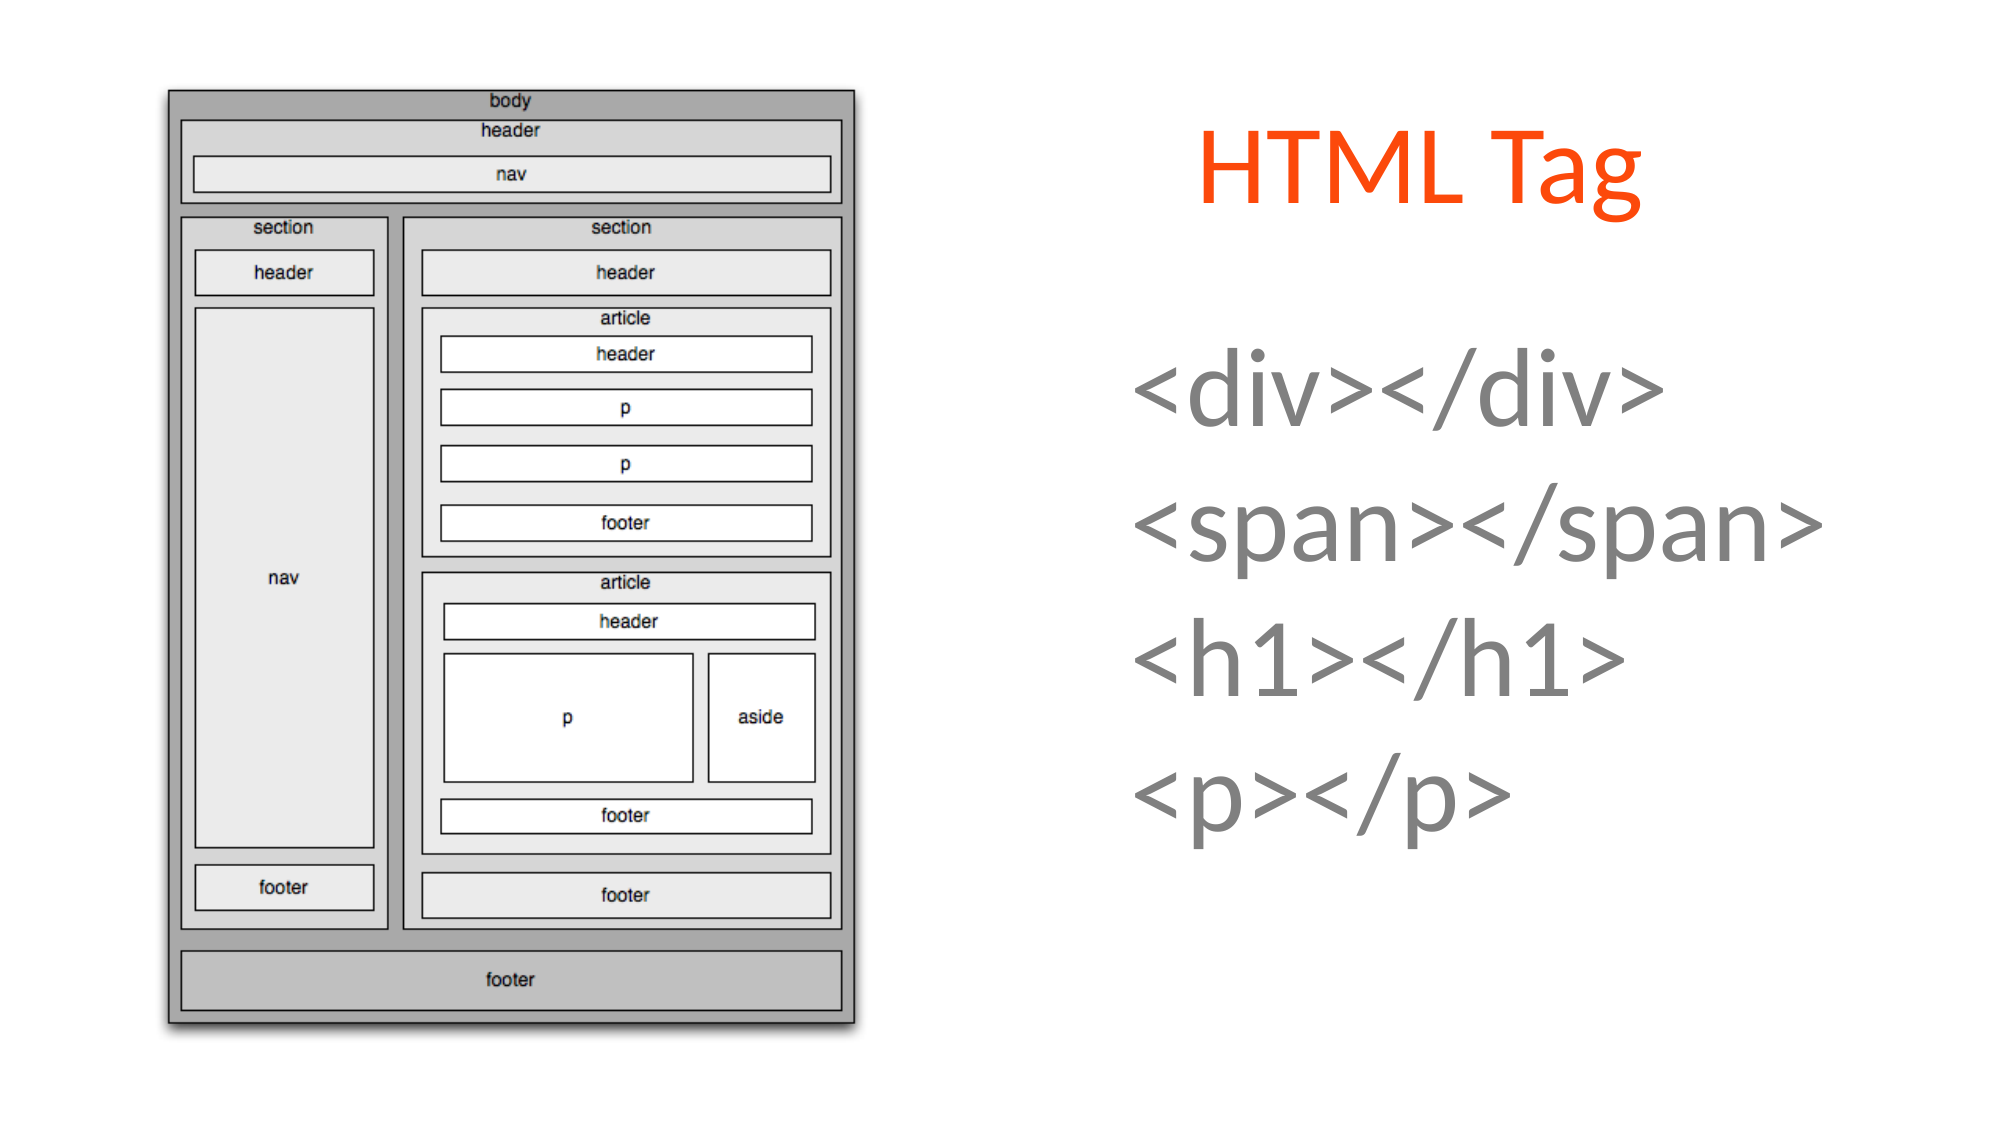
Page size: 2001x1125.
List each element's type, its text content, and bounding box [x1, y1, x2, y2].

picture [137, 65, 885, 1060]
text_box HTML Tag [1149, 84, 1692, 234]
text_box <div></div> <span></span> <h1></h1> <p></p> [1115, 306, 1863, 862]
